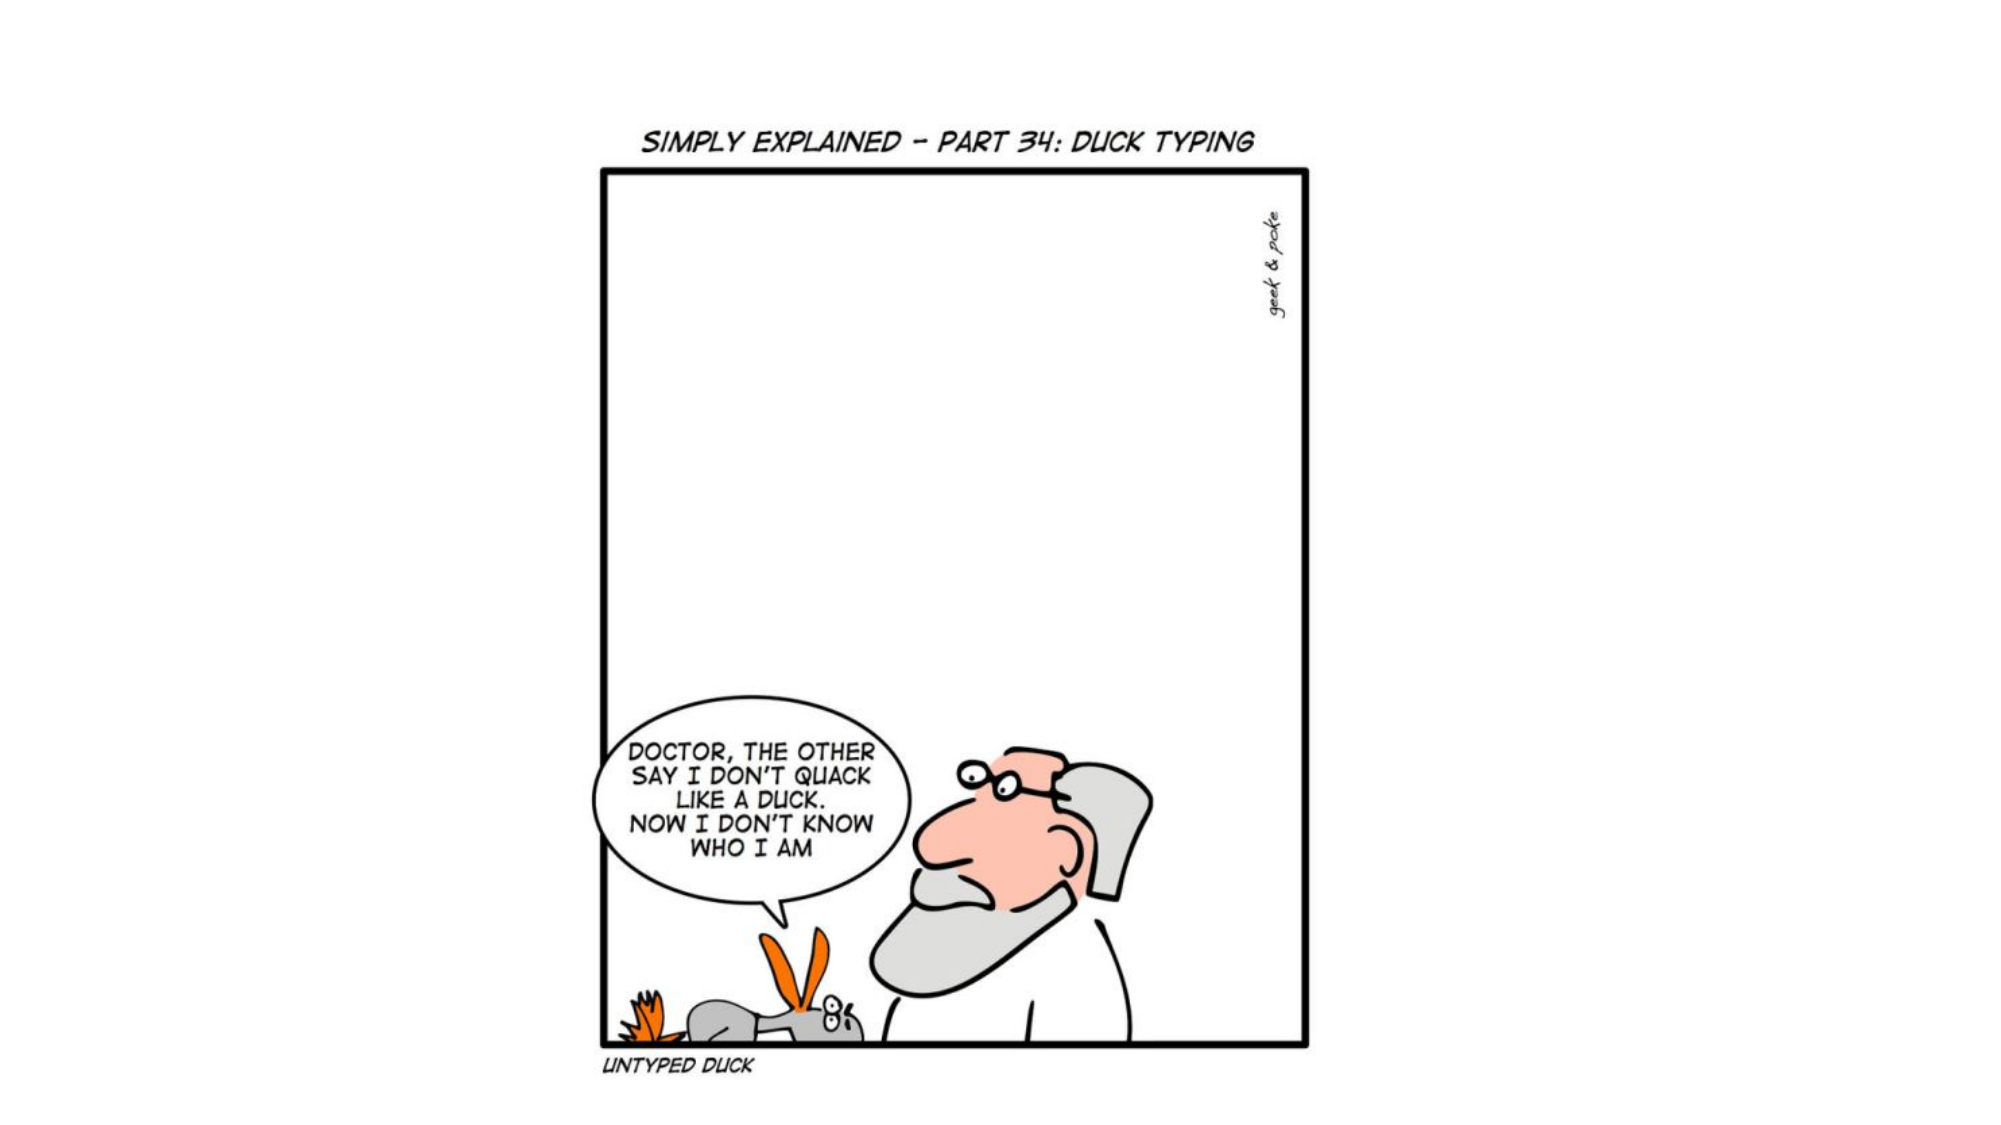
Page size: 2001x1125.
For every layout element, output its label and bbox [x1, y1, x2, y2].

list [572, 59, 1347, 1125]
